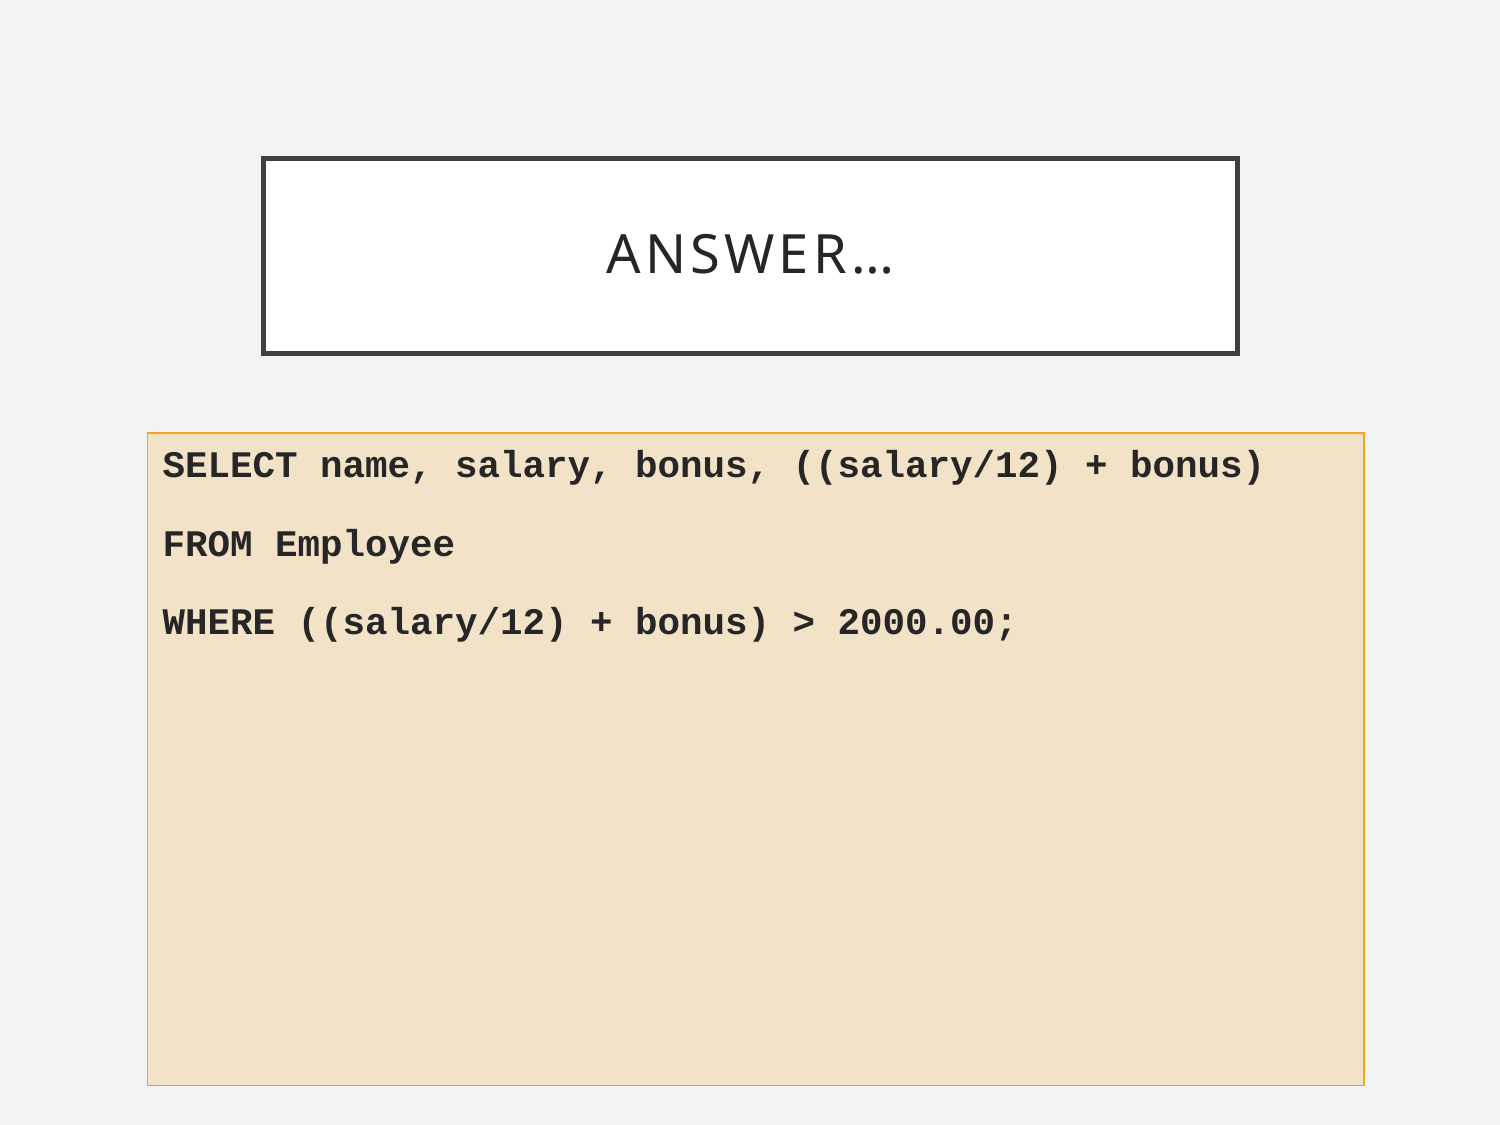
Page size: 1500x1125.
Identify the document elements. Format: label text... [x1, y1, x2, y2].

title Answer… [261, 156, 1240, 356]
list SELECT name, salary, bonus, ((salary/12) + bonus) FROM Employee WHERE ((salary/12) + bonus) > 2000.00; [147, 432, 1365, 1086]
